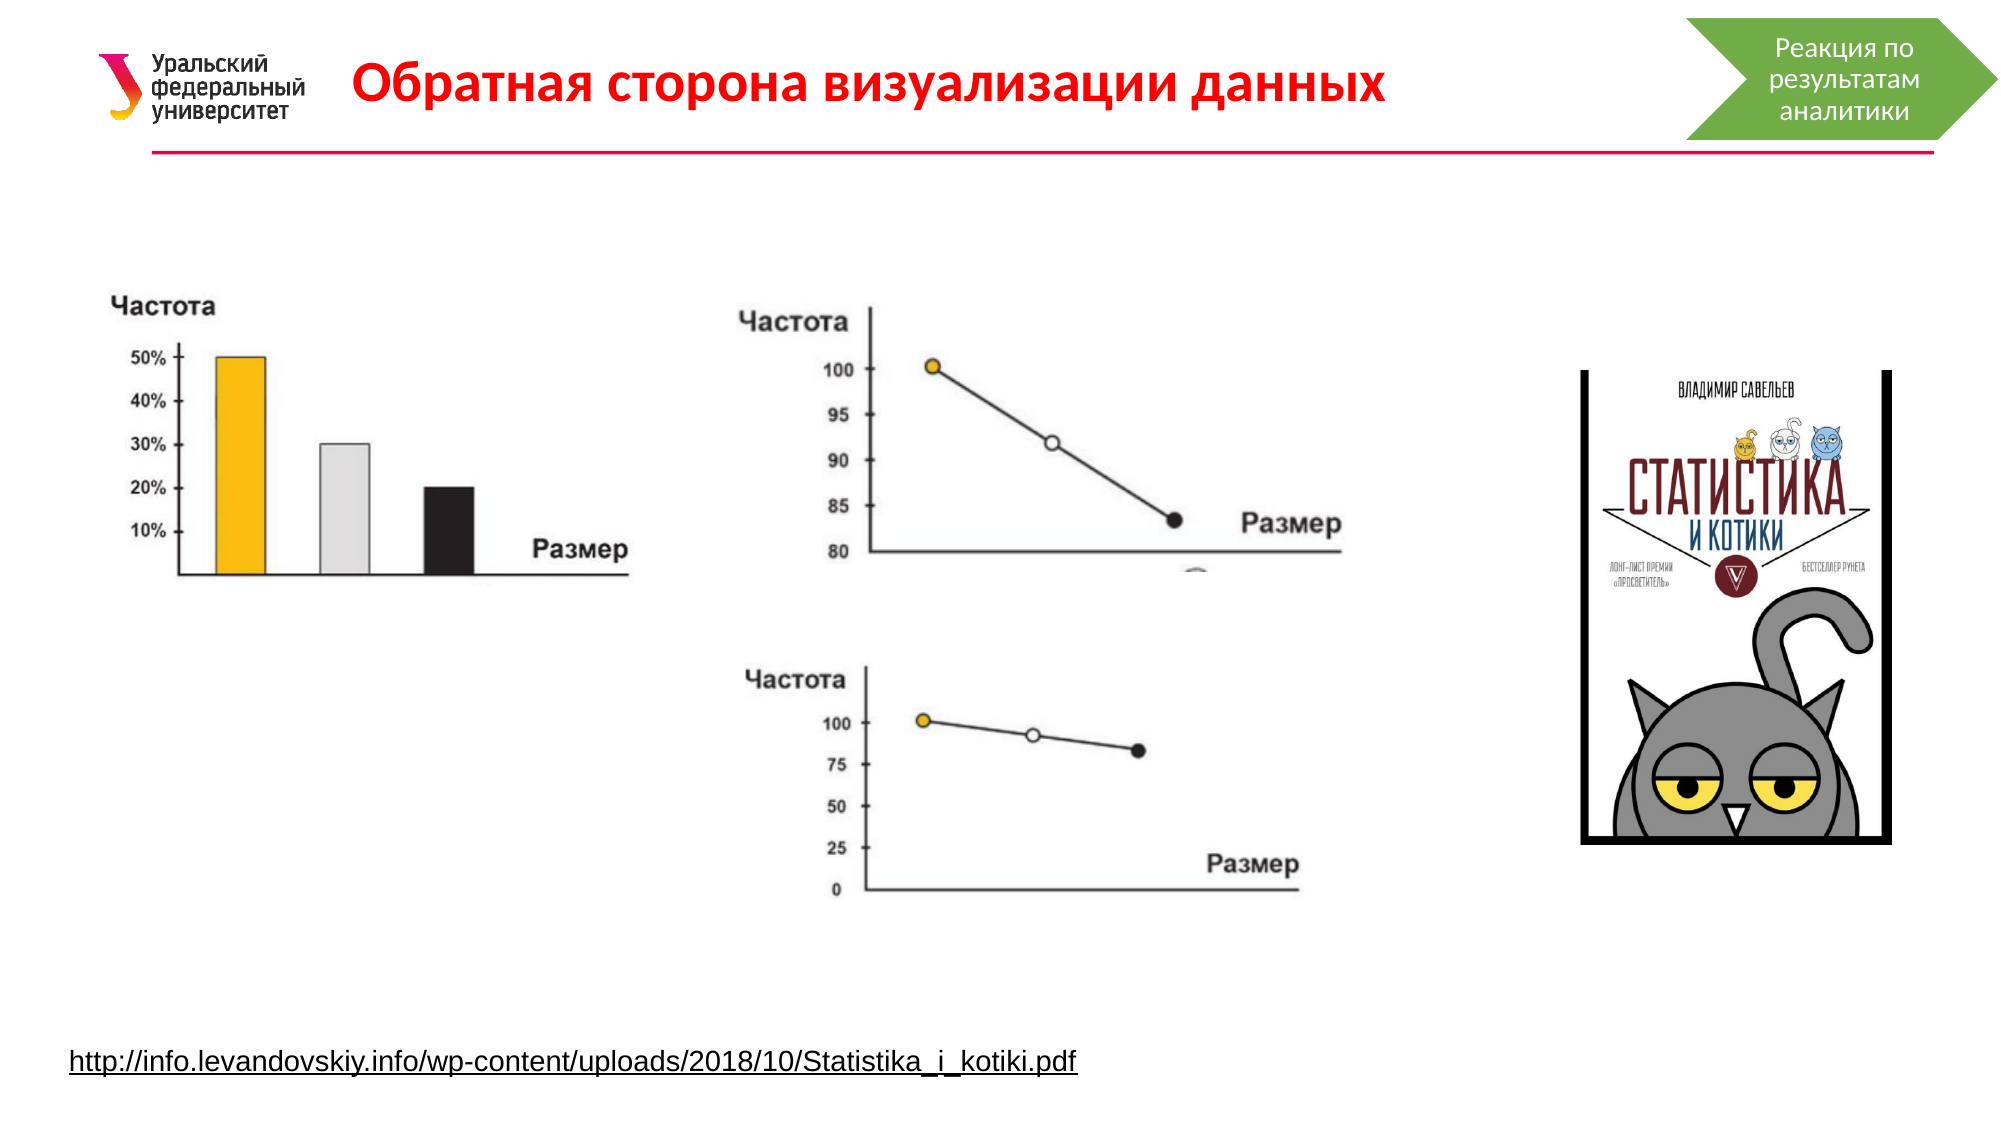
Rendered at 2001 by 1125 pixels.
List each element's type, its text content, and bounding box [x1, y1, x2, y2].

text_box [151, 150, 1935, 155]
picture [724, 648, 1318, 899]
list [98, 52, 320, 124]
picture [1577, 370, 1896, 848]
picture [719, 292, 1353, 572]
text_box http://info.levandovskiy.info/wp-content/uploads/2018/10/Statistika_i_kotiki.pdf [54, 1034, 1432, 1085]
text_box Обратная сторона визуализации данных [337, 36, 1683, 121]
picture [82, 278, 647, 586]
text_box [1683, 17, 2000, 142]
